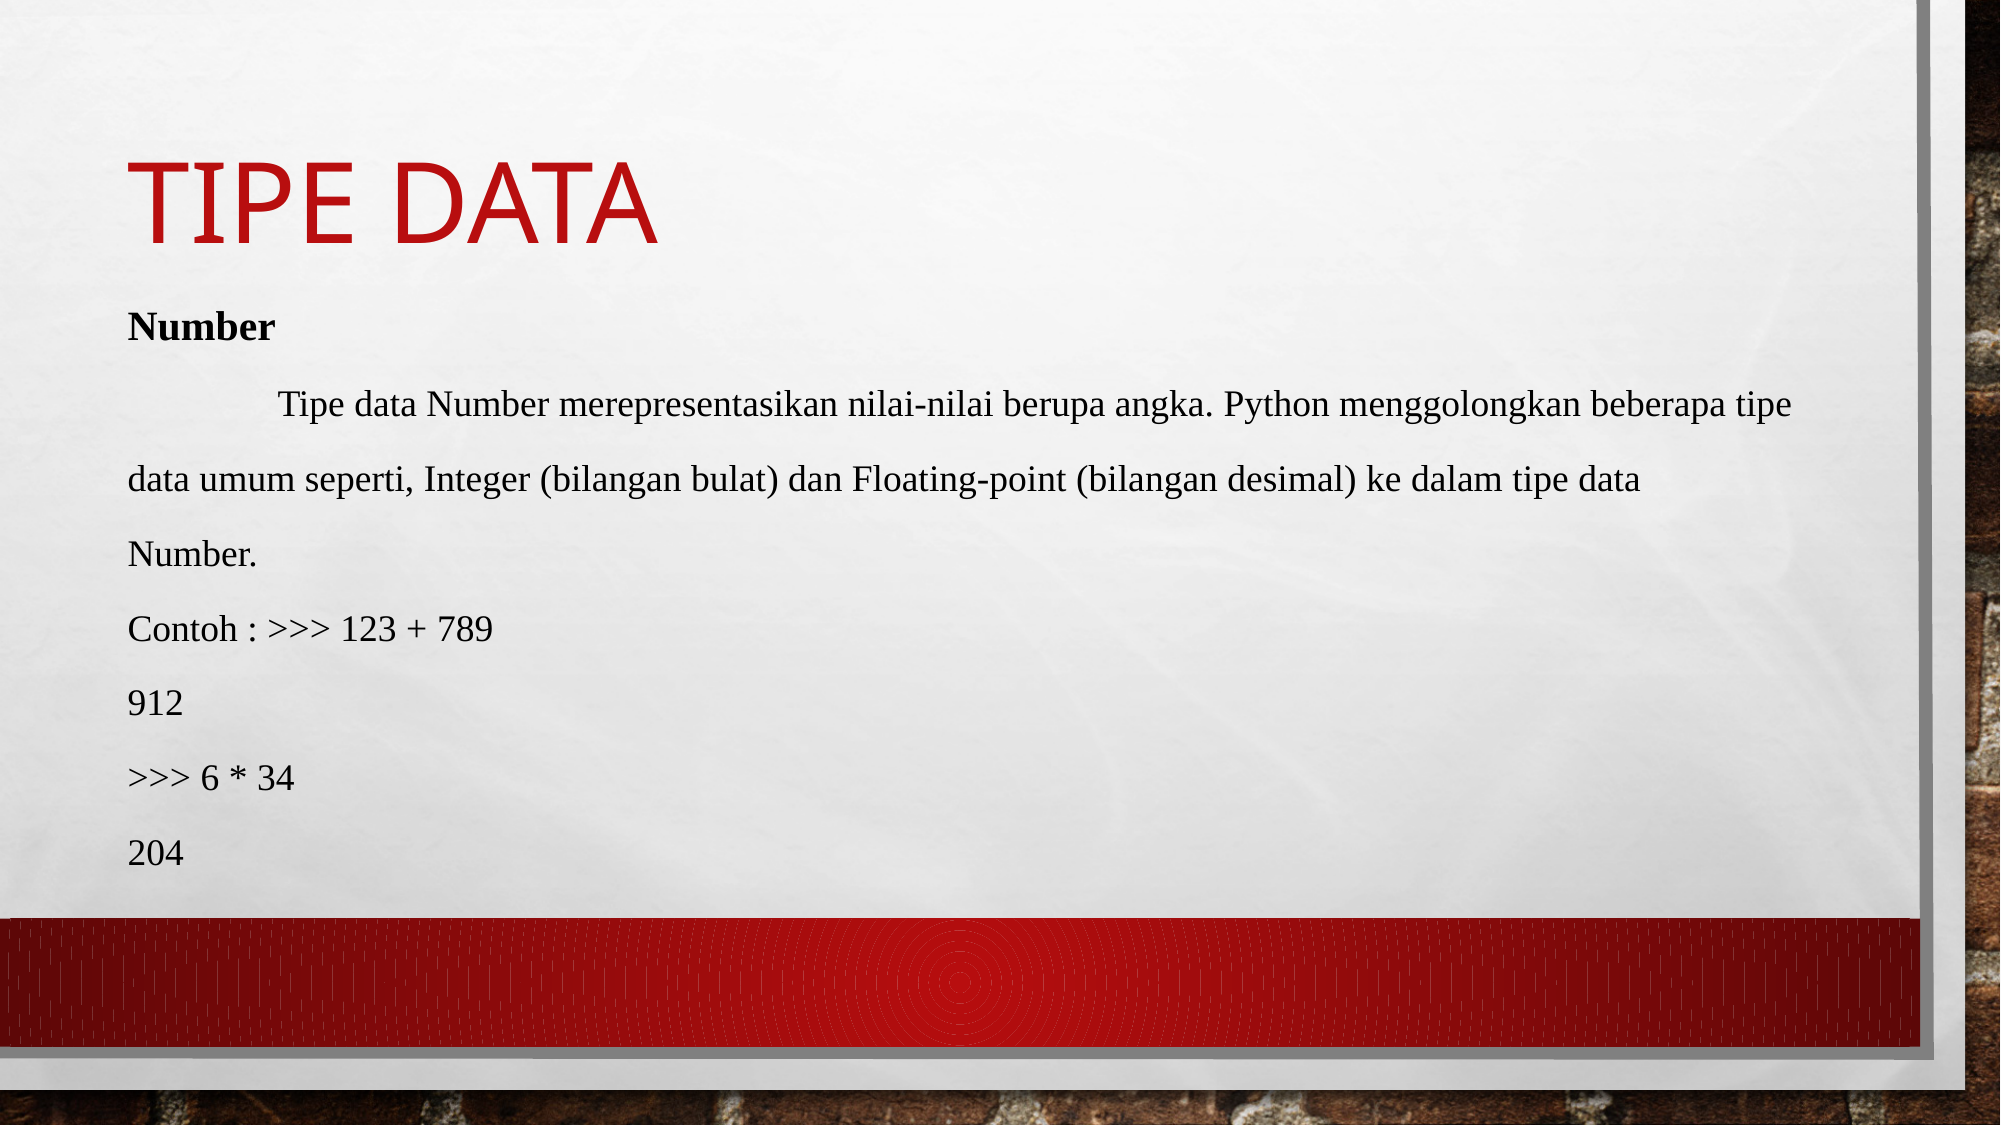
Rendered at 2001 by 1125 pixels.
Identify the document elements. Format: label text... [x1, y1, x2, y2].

picture [0, 0, 2000, 1125]
list Number Tipe data Number merepresentasikan nilai-nilai berupa angka. Python menggolongkan beberapa tipe data umum seperti, Integer (bilangan bulat) dan Floating-point (bilangan desimal) ke dalam tipe data Number. Contoh : >>> 123 + 789 912 >>> 6 * 34 204 [112, 280, 1818, 882]
title Tipe data [112, 112, 1818, 280]
